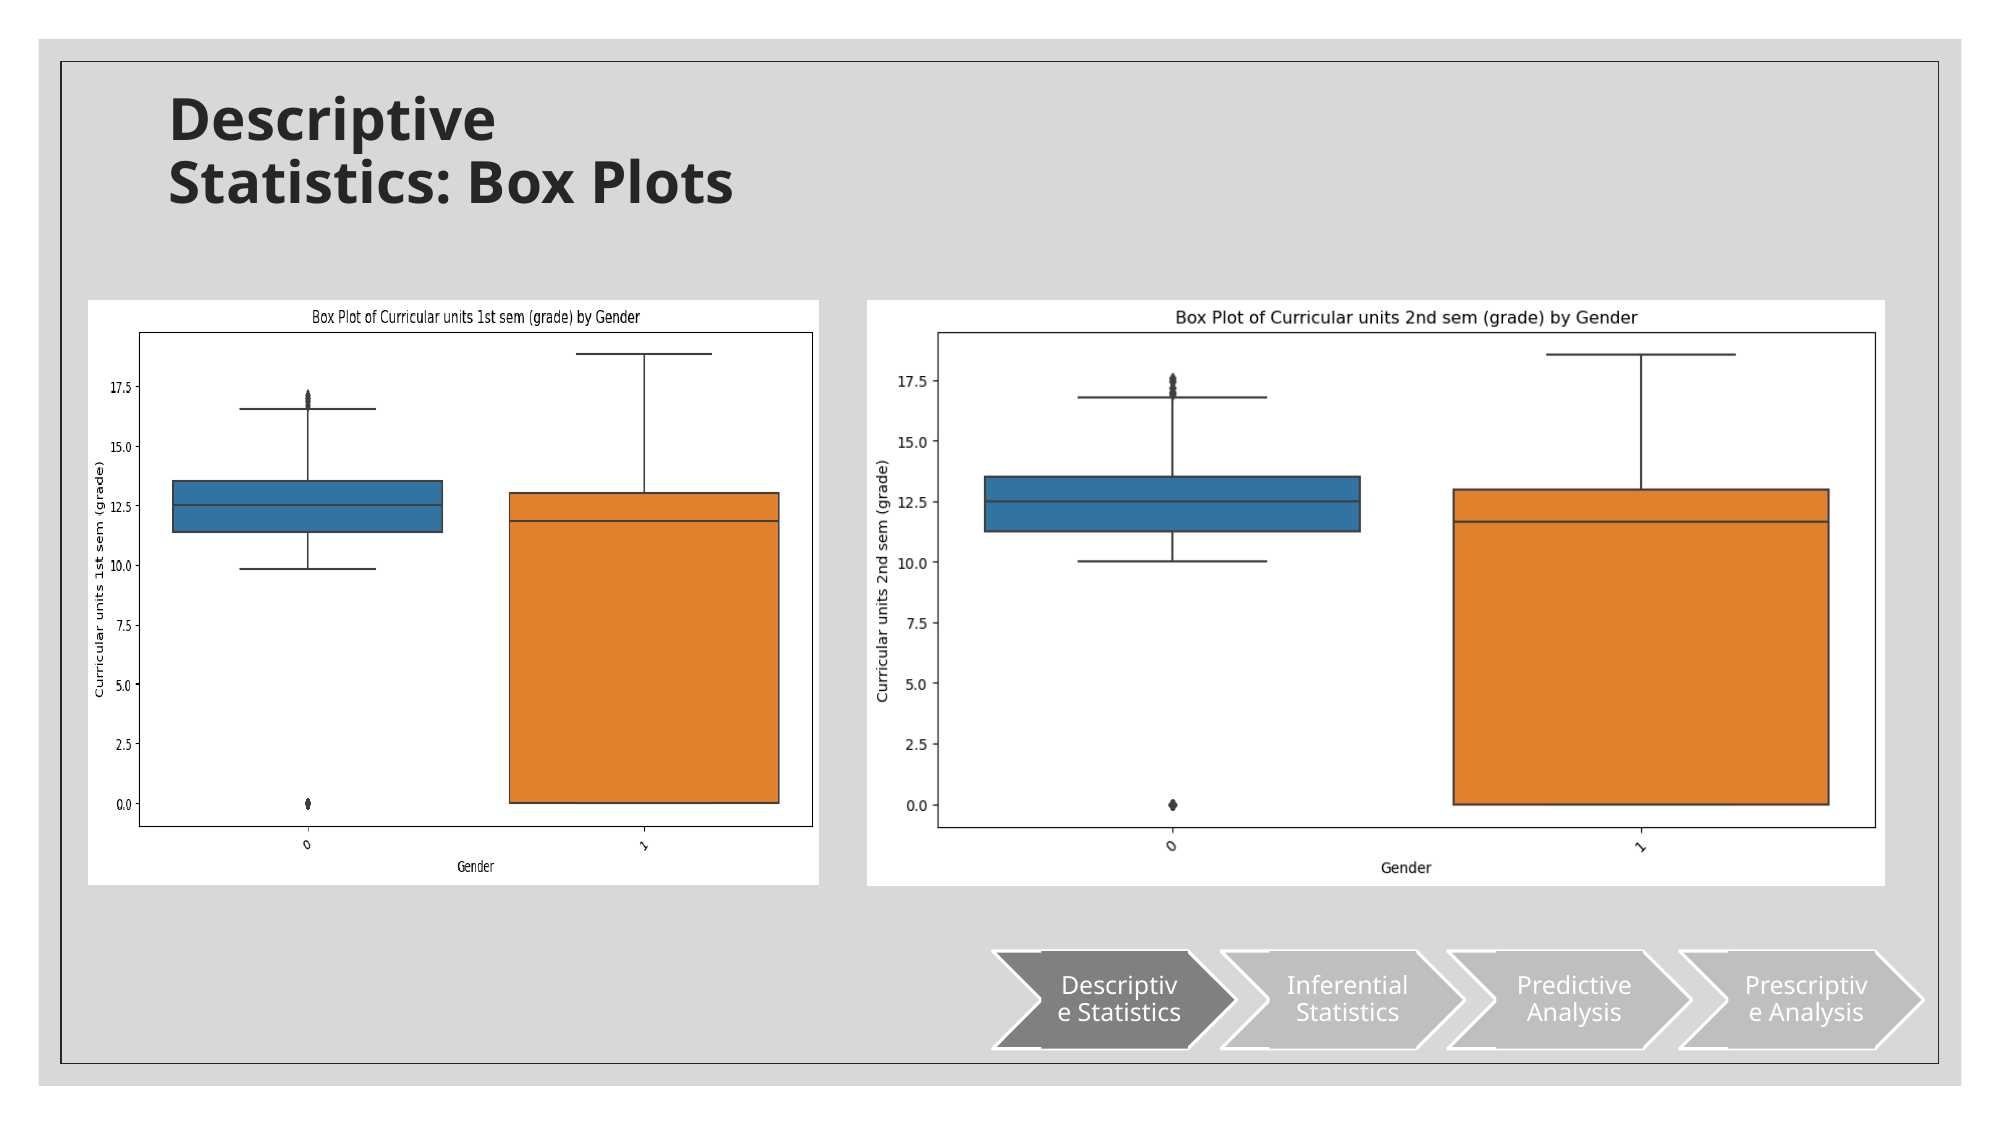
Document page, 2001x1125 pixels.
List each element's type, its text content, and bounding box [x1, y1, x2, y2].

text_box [1220, 950, 1443, 1049]
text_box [992, 950, 1217, 1049]
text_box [1679, 950, 1924, 1049]
picture [88, 300, 819, 885]
text_box Descriptive Statistics: Box Plots [154, 82, 916, 203]
picture [867, 300, 1885, 886]
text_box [1447, 950, 1675, 1049]
